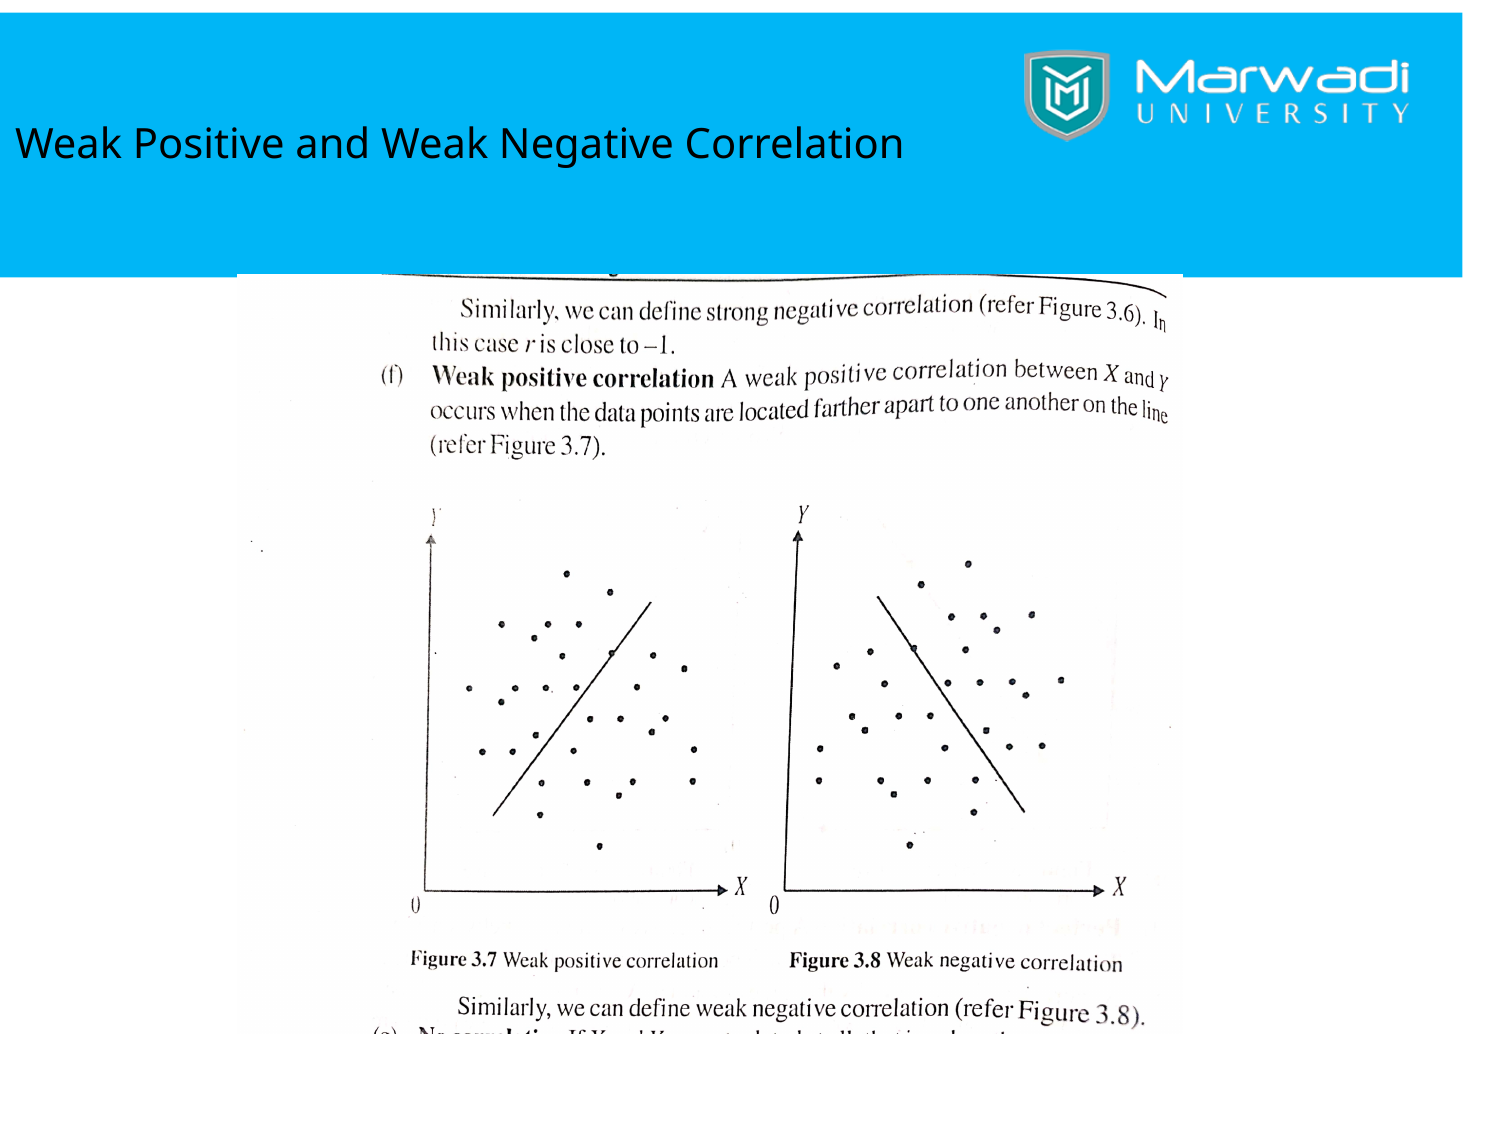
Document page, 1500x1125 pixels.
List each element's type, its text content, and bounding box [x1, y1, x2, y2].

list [237, 274, 1184, 1034]
picture [1240, 67, 1313, 93]
picture [1343, 104, 1347, 123]
picture [1226, 104, 1239, 123]
picture [1394, 104, 1404, 123]
picture [1315, 103, 1326, 123]
picture [1257, 103, 1269, 123]
picture [1286, 103, 1300, 123]
picture [1171, 104, 1187, 123]
picture [1401, 62, 1408, 93]
picture [1025, 50, 1110, 141]
picture [1198, 67, 1237, 93]
picture [1363, 103, 1377, 123]
picture [1360, 60, 1397, 93]
picture [1137, 60, 1194, 93]
title Weak Positive and Weak Negative Correlation [0, 12, 1463, 278]
picture [1317, 67, 1356, 93]
picture [1138, 104, 1153, 123]
